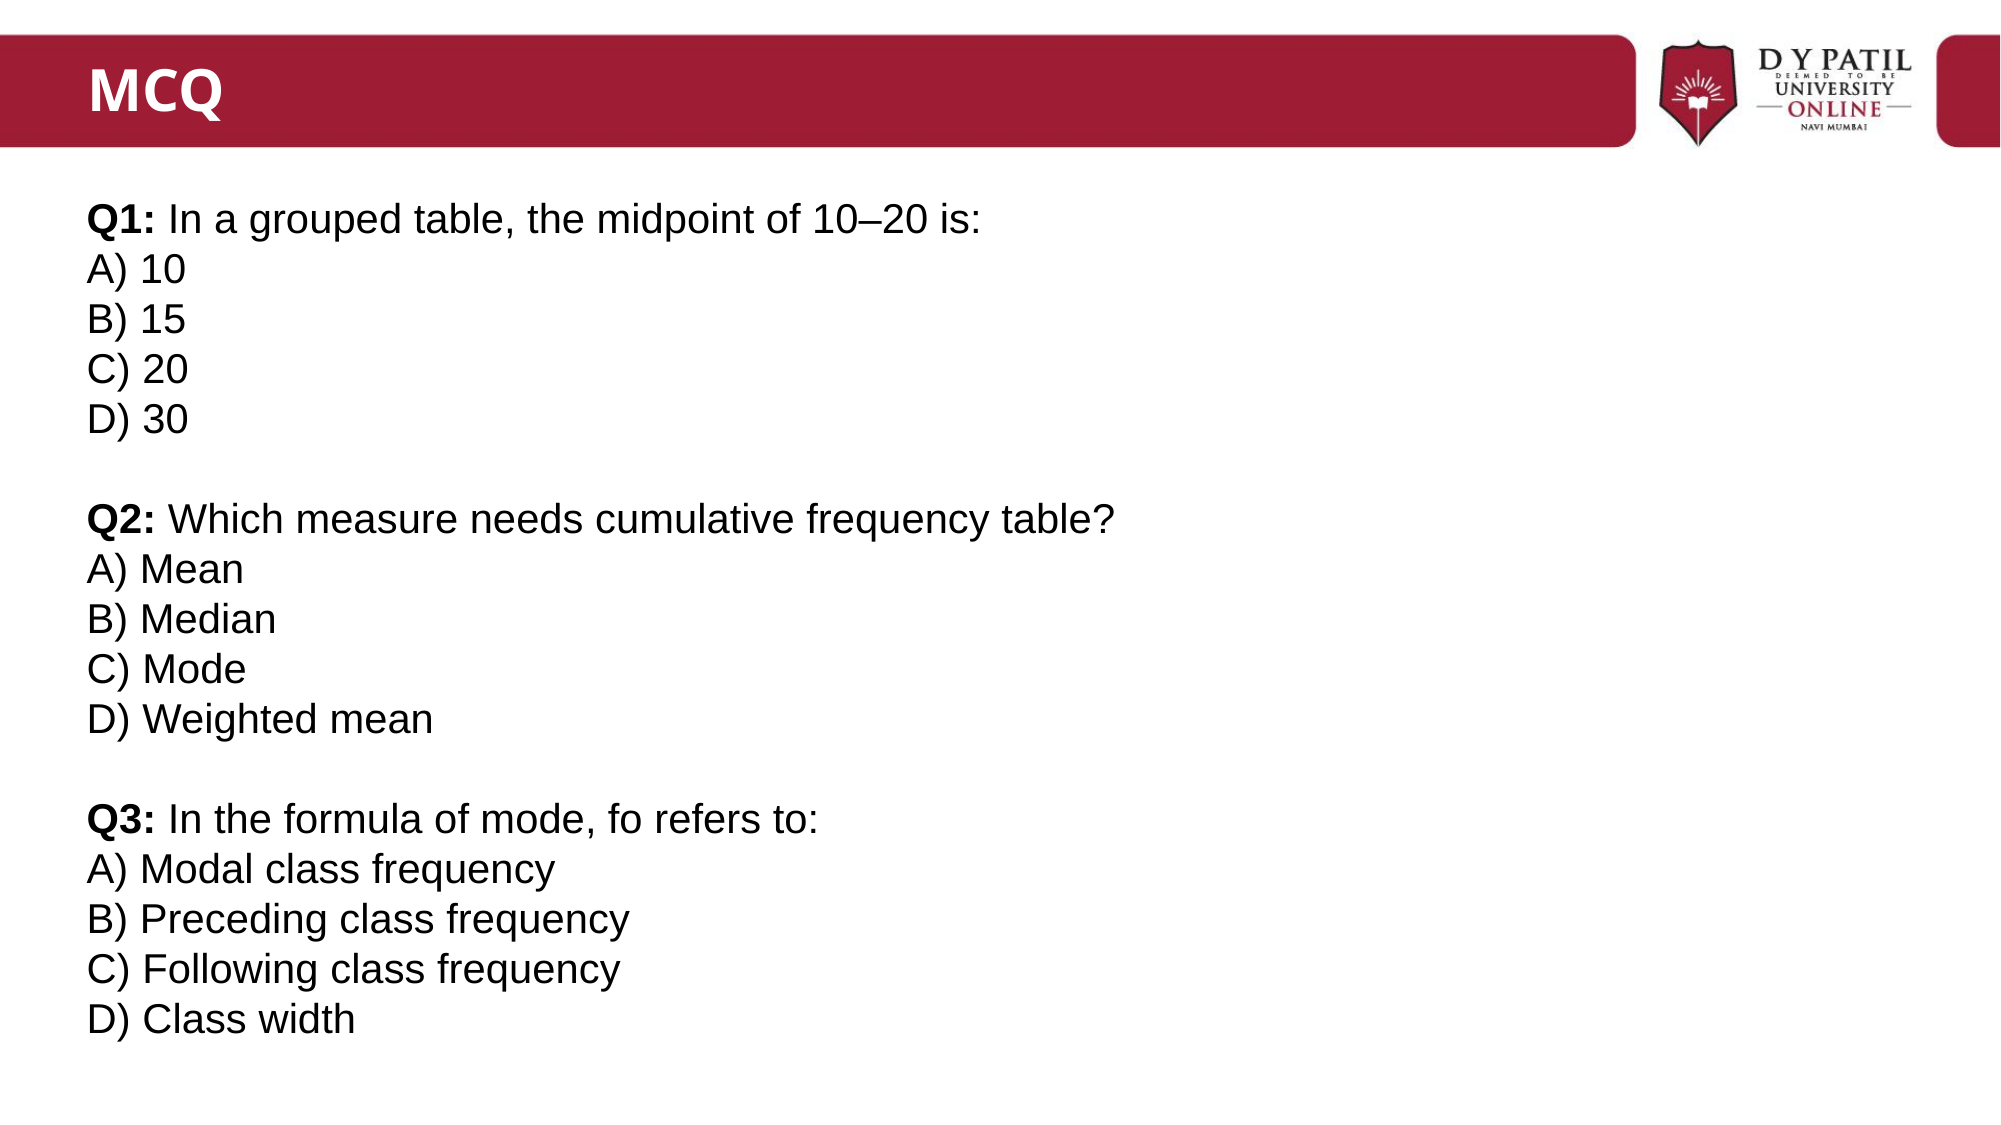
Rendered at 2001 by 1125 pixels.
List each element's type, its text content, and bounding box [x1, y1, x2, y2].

picture [0, 0, 2001, 1125]
text_box Q1: In a grouped table, the midpoint of 10–20 is: A) 10 B) 15 C) 20 D) 30 Q2: Which measure needs cumulative frequency table? A) Mean B) Median C) Mode D) Weighted mean Q3: In the formula of mode, fo​ refers to: A) Modal class frequency B) Preceding class frequency C) Following class frequency D) Class width [71, 184, 1747, 1050]
title MCQ [71, 35, 1797, 149]
